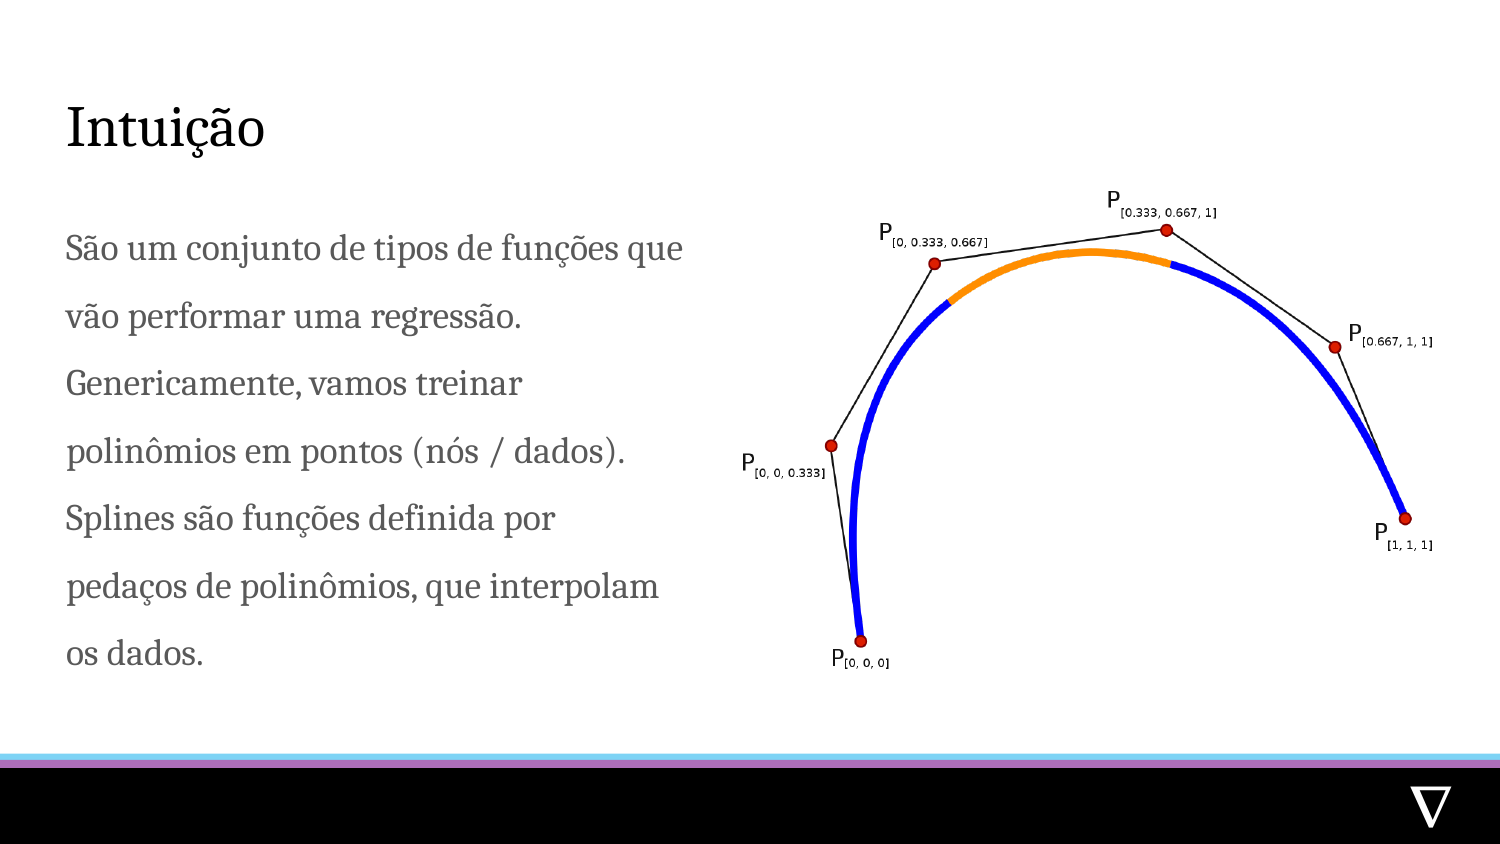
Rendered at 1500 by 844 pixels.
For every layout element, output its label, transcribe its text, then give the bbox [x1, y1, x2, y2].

title Intuição [51, 72, 1449, 167]
picture [723, 185, 1450, 681]
list São um conjunto de tipos de funções que vão performar uma regressão. Genericamente, vamos treinar polinômios em pontos (nós / dados). Splines são funções definida por pedaços de polinômios, que interpolam os dados. [51, 185, 700, 747]
picture [1405, 781, 1455, 831]
